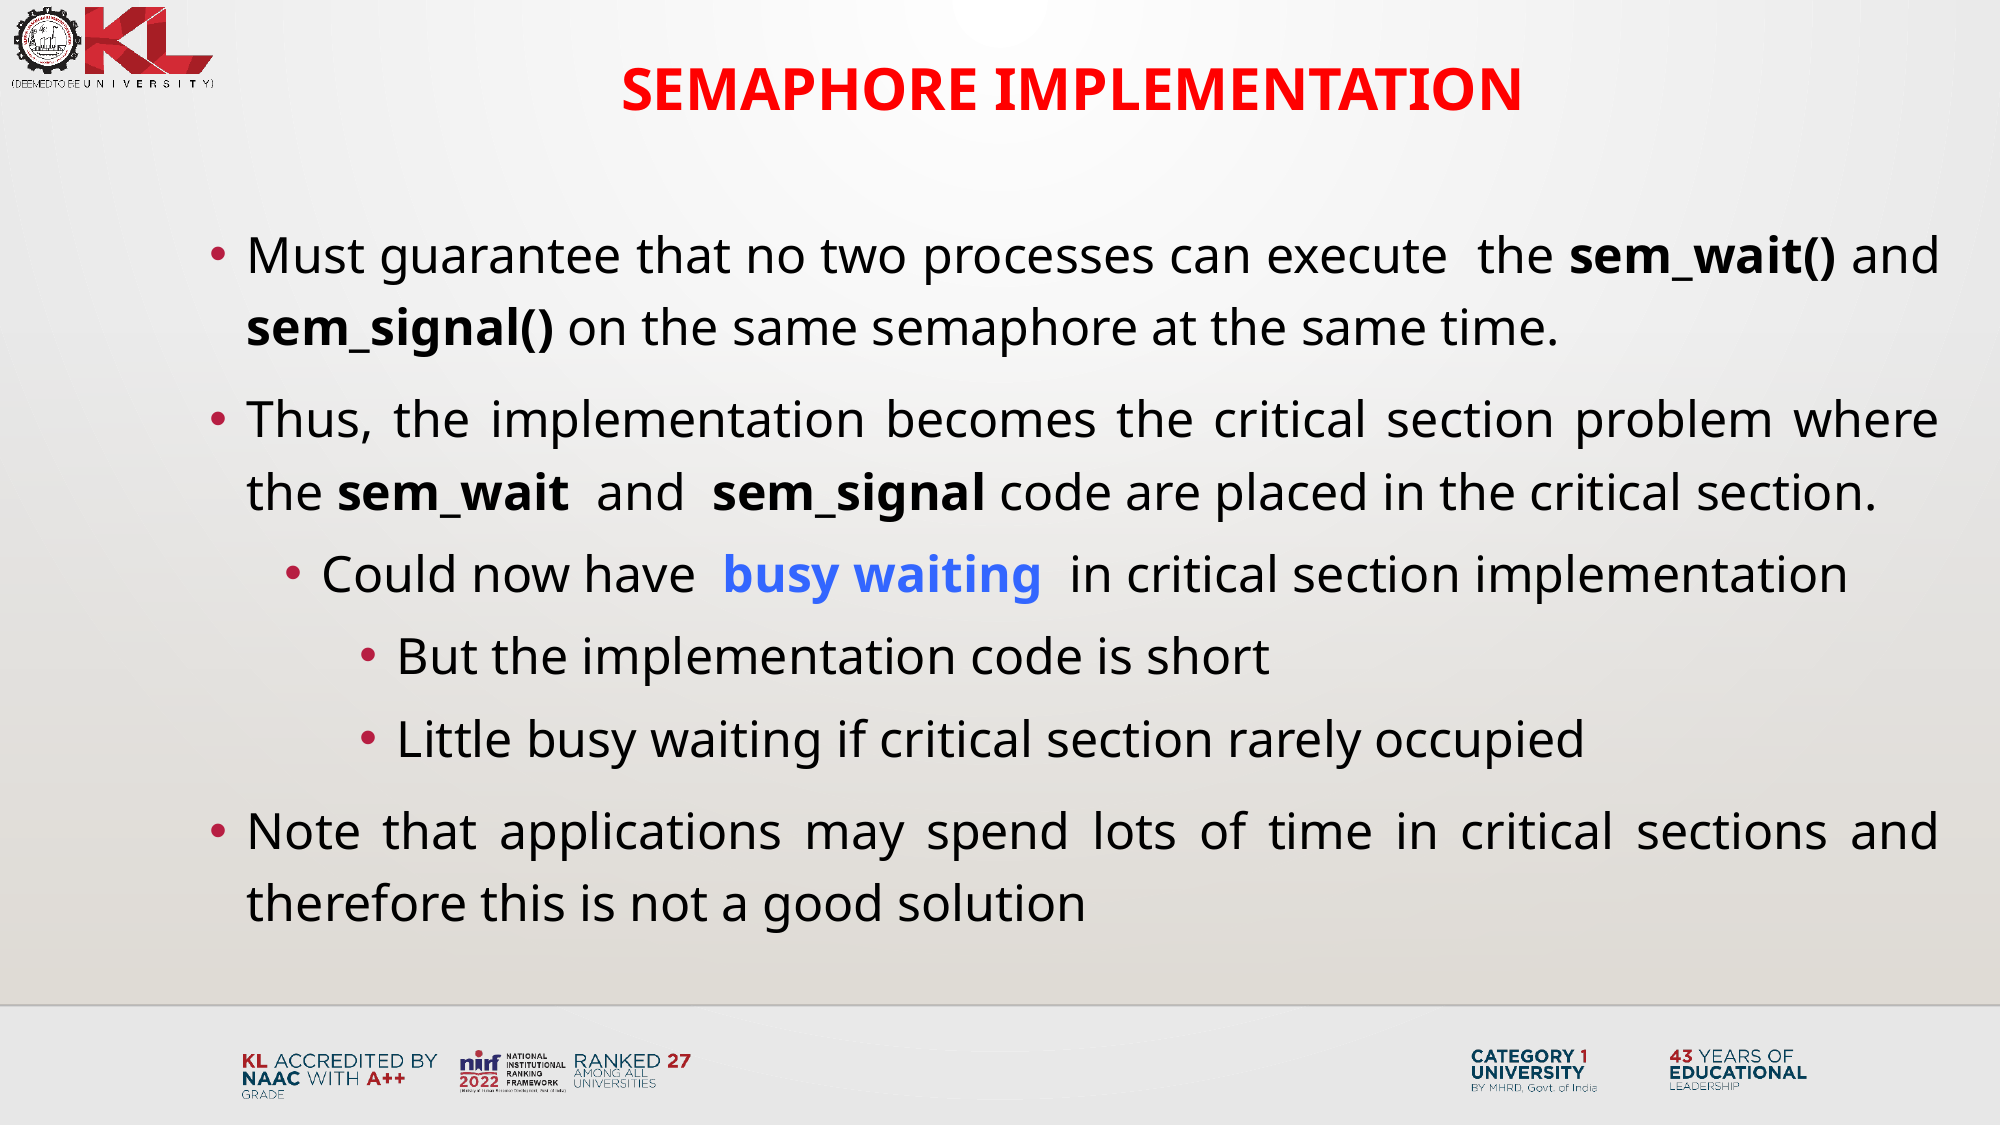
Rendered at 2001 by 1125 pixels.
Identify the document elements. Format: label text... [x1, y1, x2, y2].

picture [12, 5, 213, 88]
list Must guarantee that no two processes can execute the sem_wait() and sem_signal() on the same semaphore at the same time. Thus, the implementation becomes the critical section problem where the sem_wait and sem_signal code are placed in the critical section. Could now have busy waiting in critical section implementation But the implementation code is short Little busy waiting if critical section rarely occupied Note that applications may spend lots of time in critical sections and therefore this is not a good solution [194, 203, 1957, 1024]
picture [238, 1045, 716, 1103]
picture [1447, 1045, 1814, 1101]
title Semaphore Implementation [606, 52, 1957, 148]
